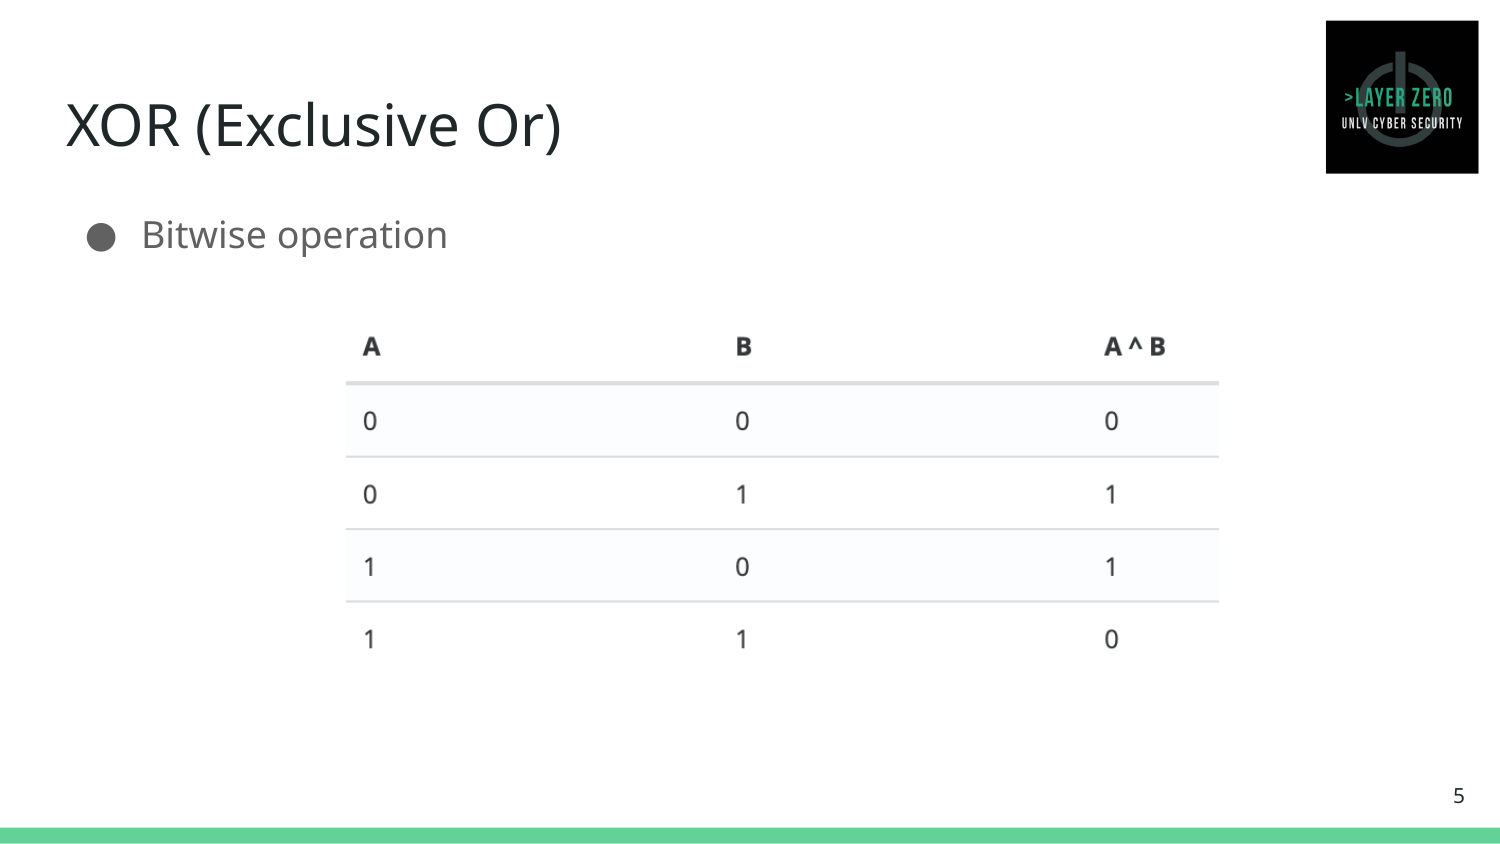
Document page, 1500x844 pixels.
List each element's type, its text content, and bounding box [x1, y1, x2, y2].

title XOR (Exclusive Or) [51, 72, 1320, 167]
picture [329, 296, 1220, 692]
list Bitwise operation [51, 189, 1449, 750]
slide_number ‹#› [1389, 764, 1480, 830]
picture [1325, 20, 1481, 174]
